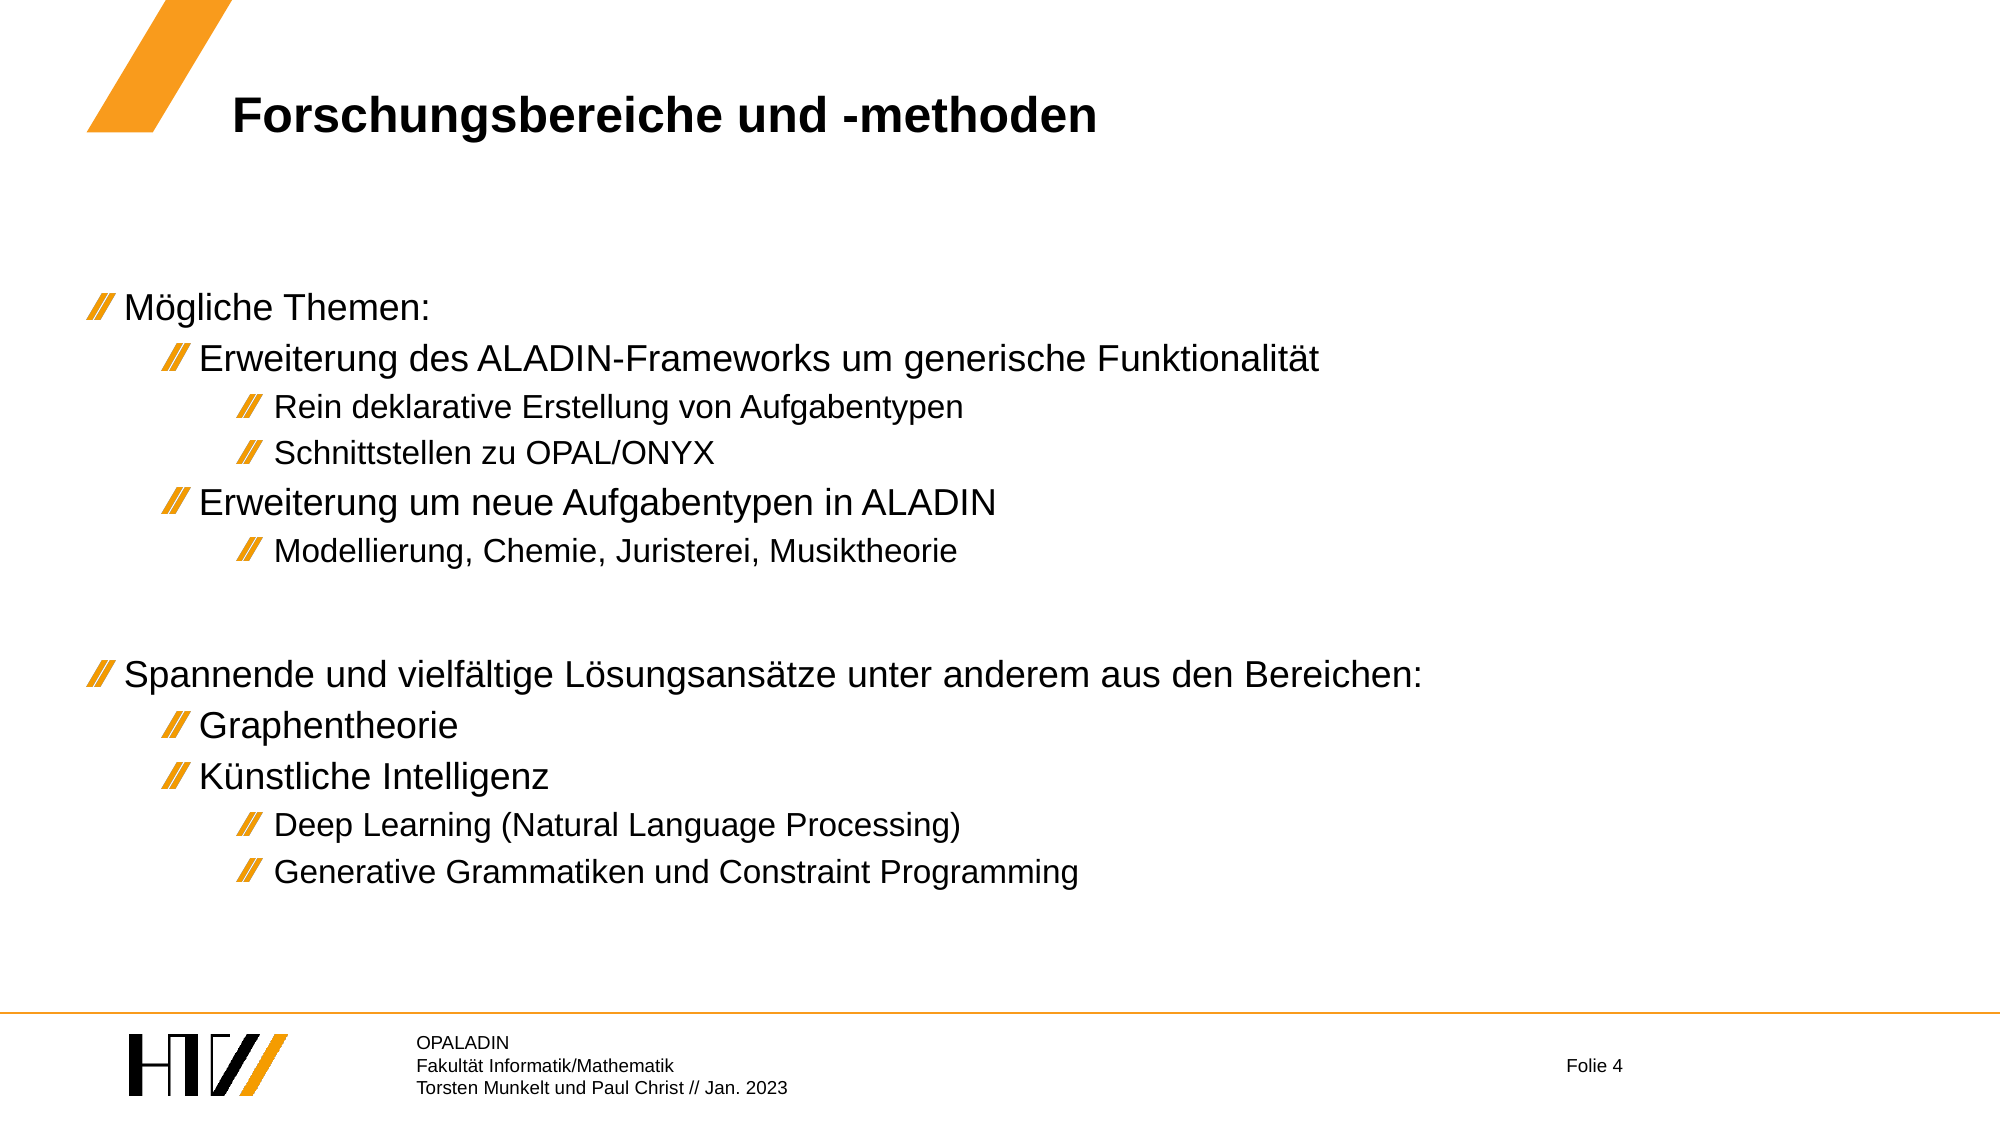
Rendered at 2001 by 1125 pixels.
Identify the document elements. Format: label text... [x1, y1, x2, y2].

picture [161, 343, 189, 371]
picture [161, 711, 189, 738]
picture [161, 762, 189, 789]
picture [161, 487, 189, 514]
picture [236, 440, 261, 464]
picture [129, 1034, 288, 1096]
picture [236, 394, 261, 418]
picture [86, 660, 114, 687]
list Mögliche Themen: Erweiterung des ALADIN-Frameworks um generische Funktionalität Rein deklarative Erstellung von Aufgabentypen Schnittstellen zu OPAL/ONYX Erweiterung um neue Aufgabentypen in ALADIN Modellierung, Chemie, Juristerei, Musiktheorie Spannende und vielfältige Lösungsansätze unter anderem aus den Bereichen: Graphentheorie Künstliche Intelligenz Deep Learning (Natural Language Processing) Generative Grammatiken und Constraint Programming [86, 288, 1812, 858]
picture [236, 858, 261, 882]
picture [86, 293, 114, 320]
picture [236, 537, 261, 561]
title Forschungsbereiche und -methoden [232, 40, 1908, 144]
picture [236, 812, 261, 836]
